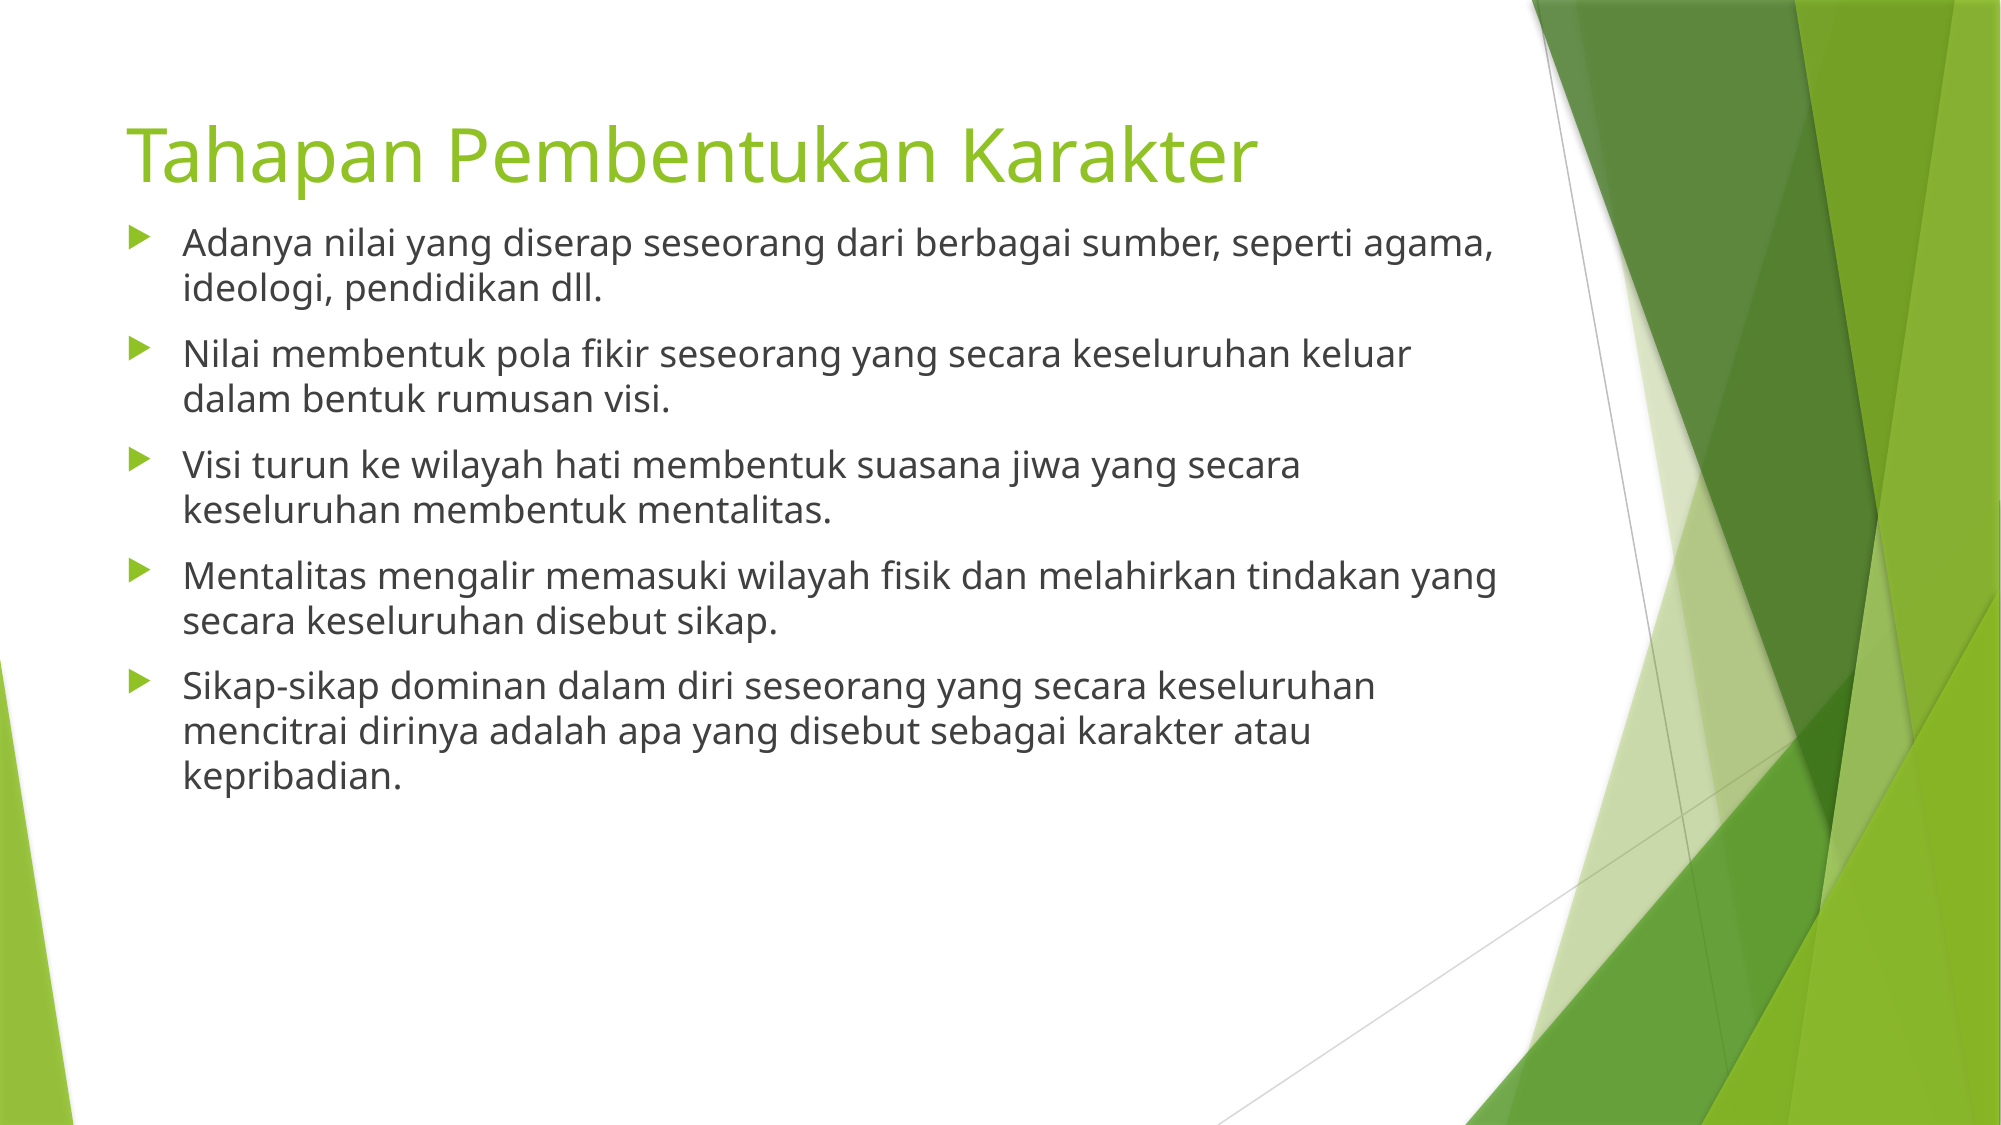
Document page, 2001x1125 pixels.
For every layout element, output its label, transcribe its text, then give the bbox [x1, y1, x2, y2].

title Tahapan Pembentukan Karakter [111, 99, 1522, 209]
list Adanya nilai yang diserap seseorang dari berbagai sumber, seperti agama, ideologi, pendidikan dll. Nilai membentuk pola fikir seseorang yang secara keseluruhan keluar dalam bentuk rumusan visi. Visi turun ke wilayah hati membentuk suasana jiwa yang secara keseluruhan membentuk mentalitas. Mentalitas mengalir memasuki wilayah fisik dan melahirkan tindakan yang secara keseluruhan disebut sikap. Sikap-sikap dominan dalam diri seseorang yang secara keseluruhan mencitrai dirinya adalah apa yang disebut sebagai karakter atau kepribadian. [111, 211, 1522, 849]
